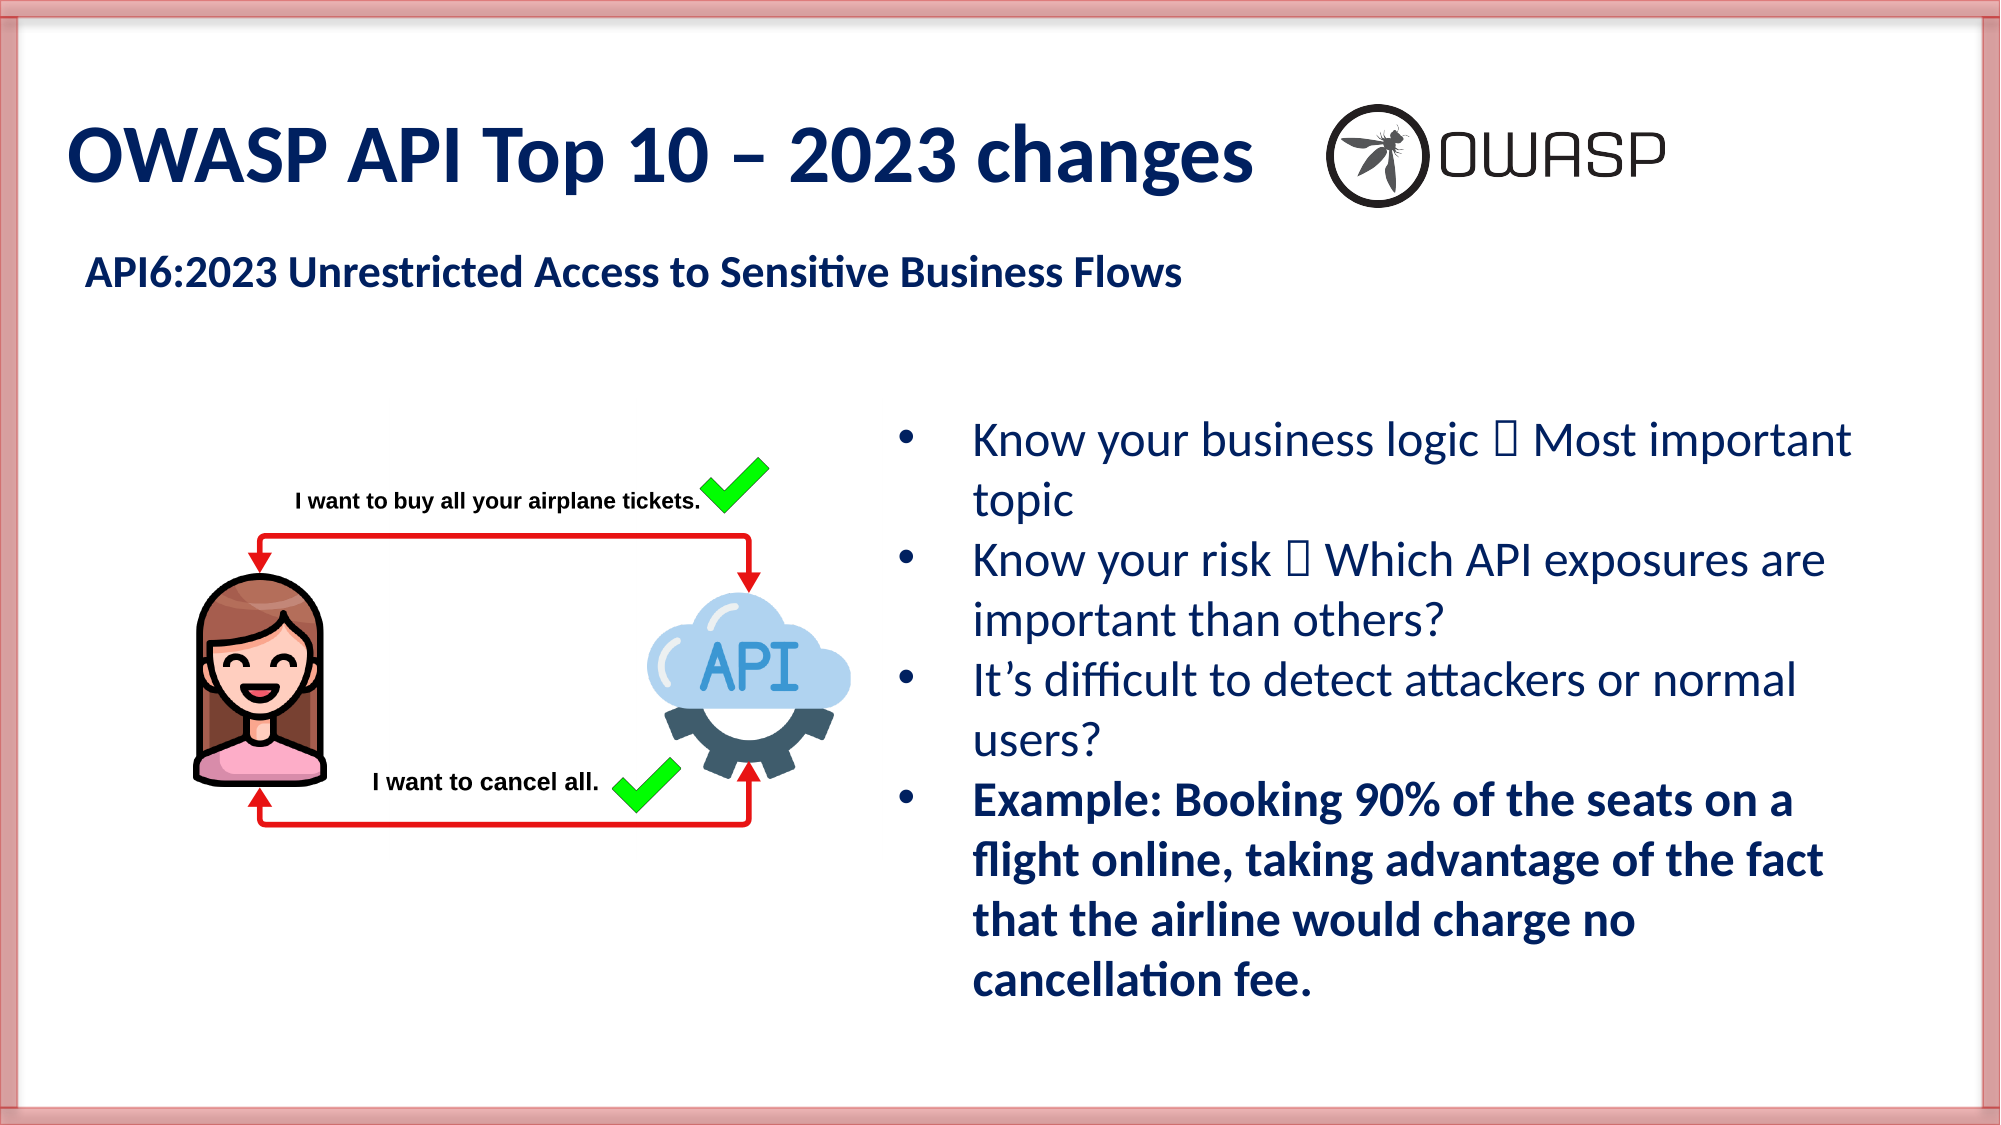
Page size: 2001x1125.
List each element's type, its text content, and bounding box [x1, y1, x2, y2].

text_box [0, 1107, 2000, 1125]
text_box Know your business logic  Most important topic Know your risk  Which API exposures are important than others? It’s difficult to detect attackers or normal users? Example: Booking 90% of the seats on a flight online, taking advantage of the fact that the airline would charge no cancellation fee. [882, 398, 1909, 1014]
text_box OWASP API Top 10 – 2023 changes [52, 47, 1983, 265]
picture [143, 398, 883, 860]
text_box [0, 16, 18, 1109]
text_box [0, 0, 2000, 18]
text_box [1982, 16, 2000, 1109]
picture [1326, 104, 1665, 208]
text_box API6:2023 Unrestricted Access to Sensitive Business Flows [70, 233, 1343, 304]
